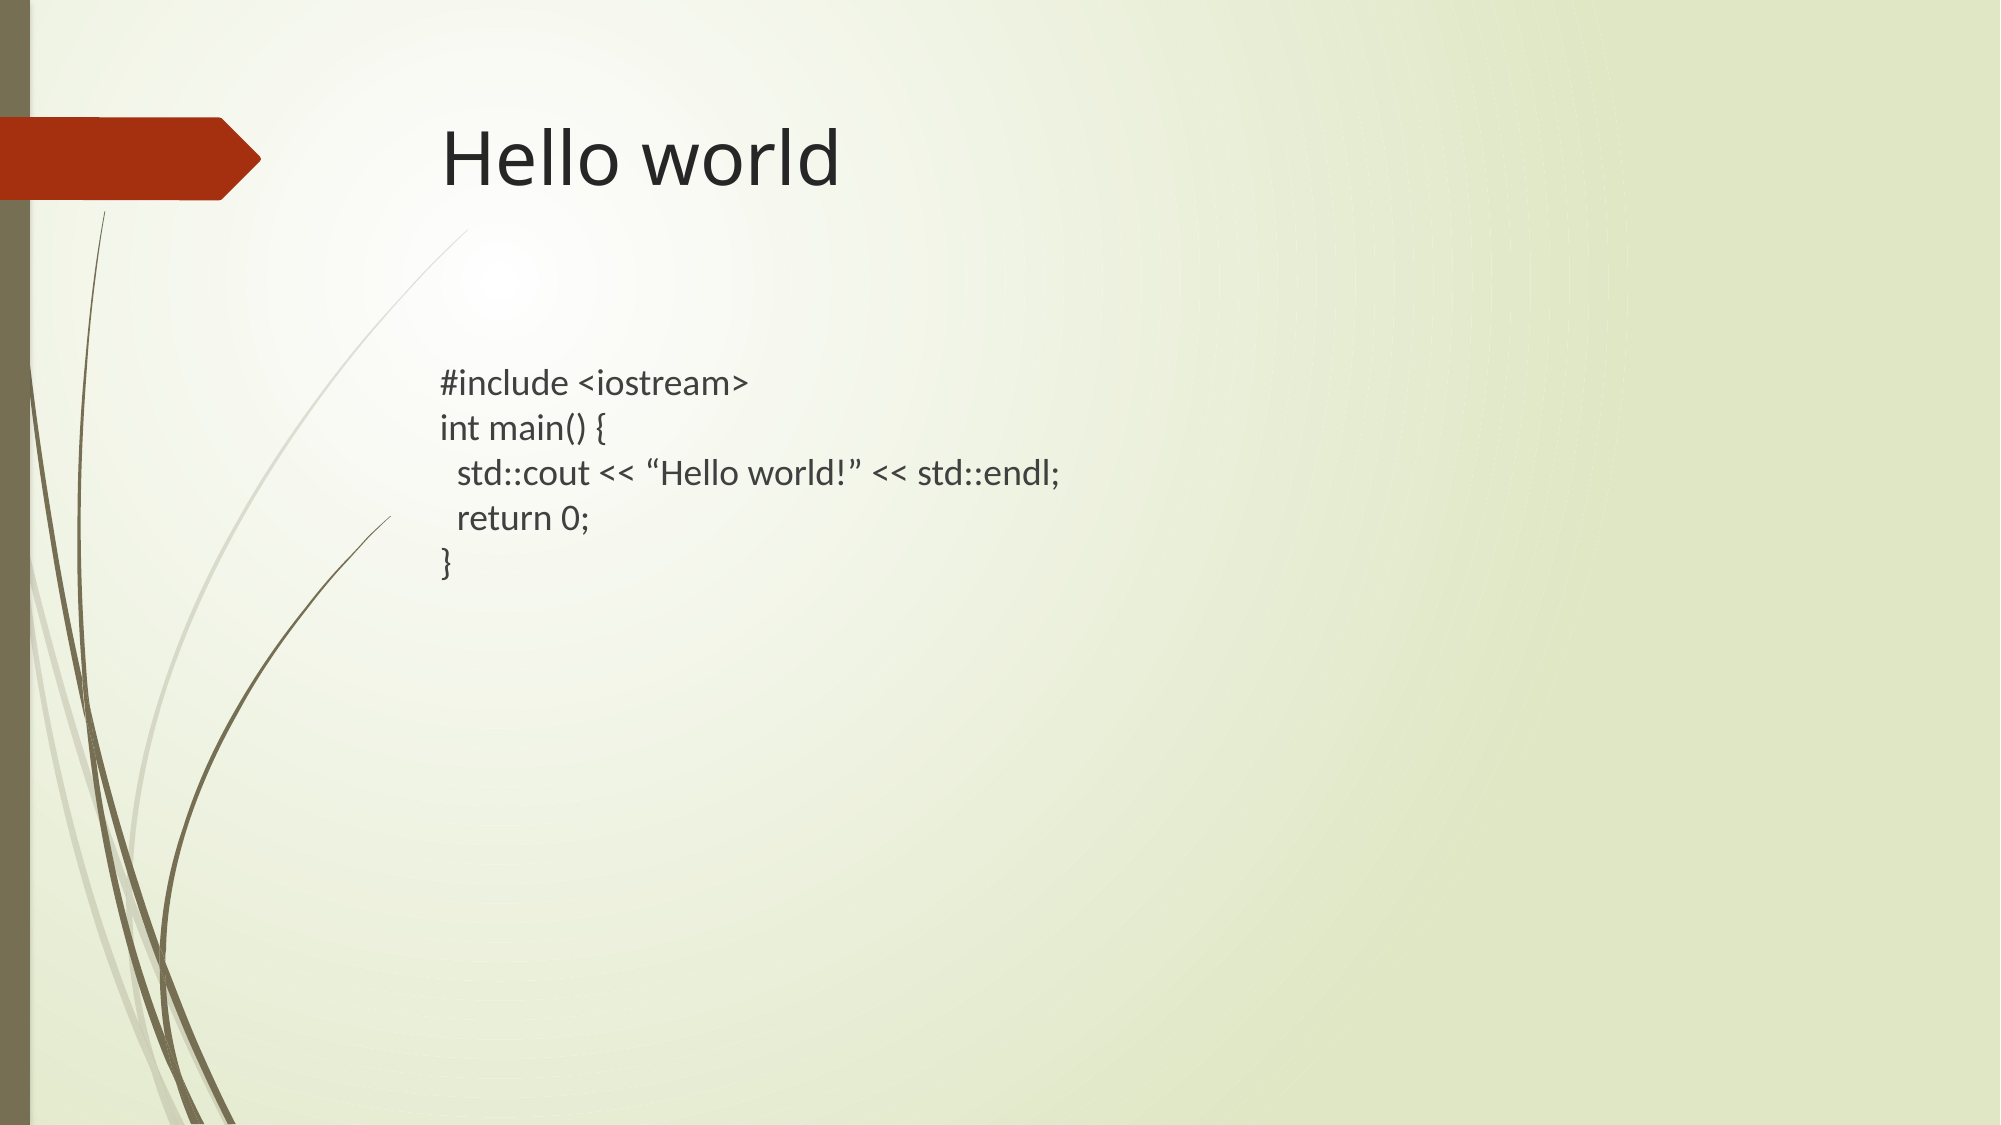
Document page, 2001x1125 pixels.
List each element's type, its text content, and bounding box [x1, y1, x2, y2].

list #include <iostream> int main() { std::cout << “Hello world!” << std::endl; return 0; } [424, 350, 1888, 970]
title Hello world [425, 102, 1888, 313]
